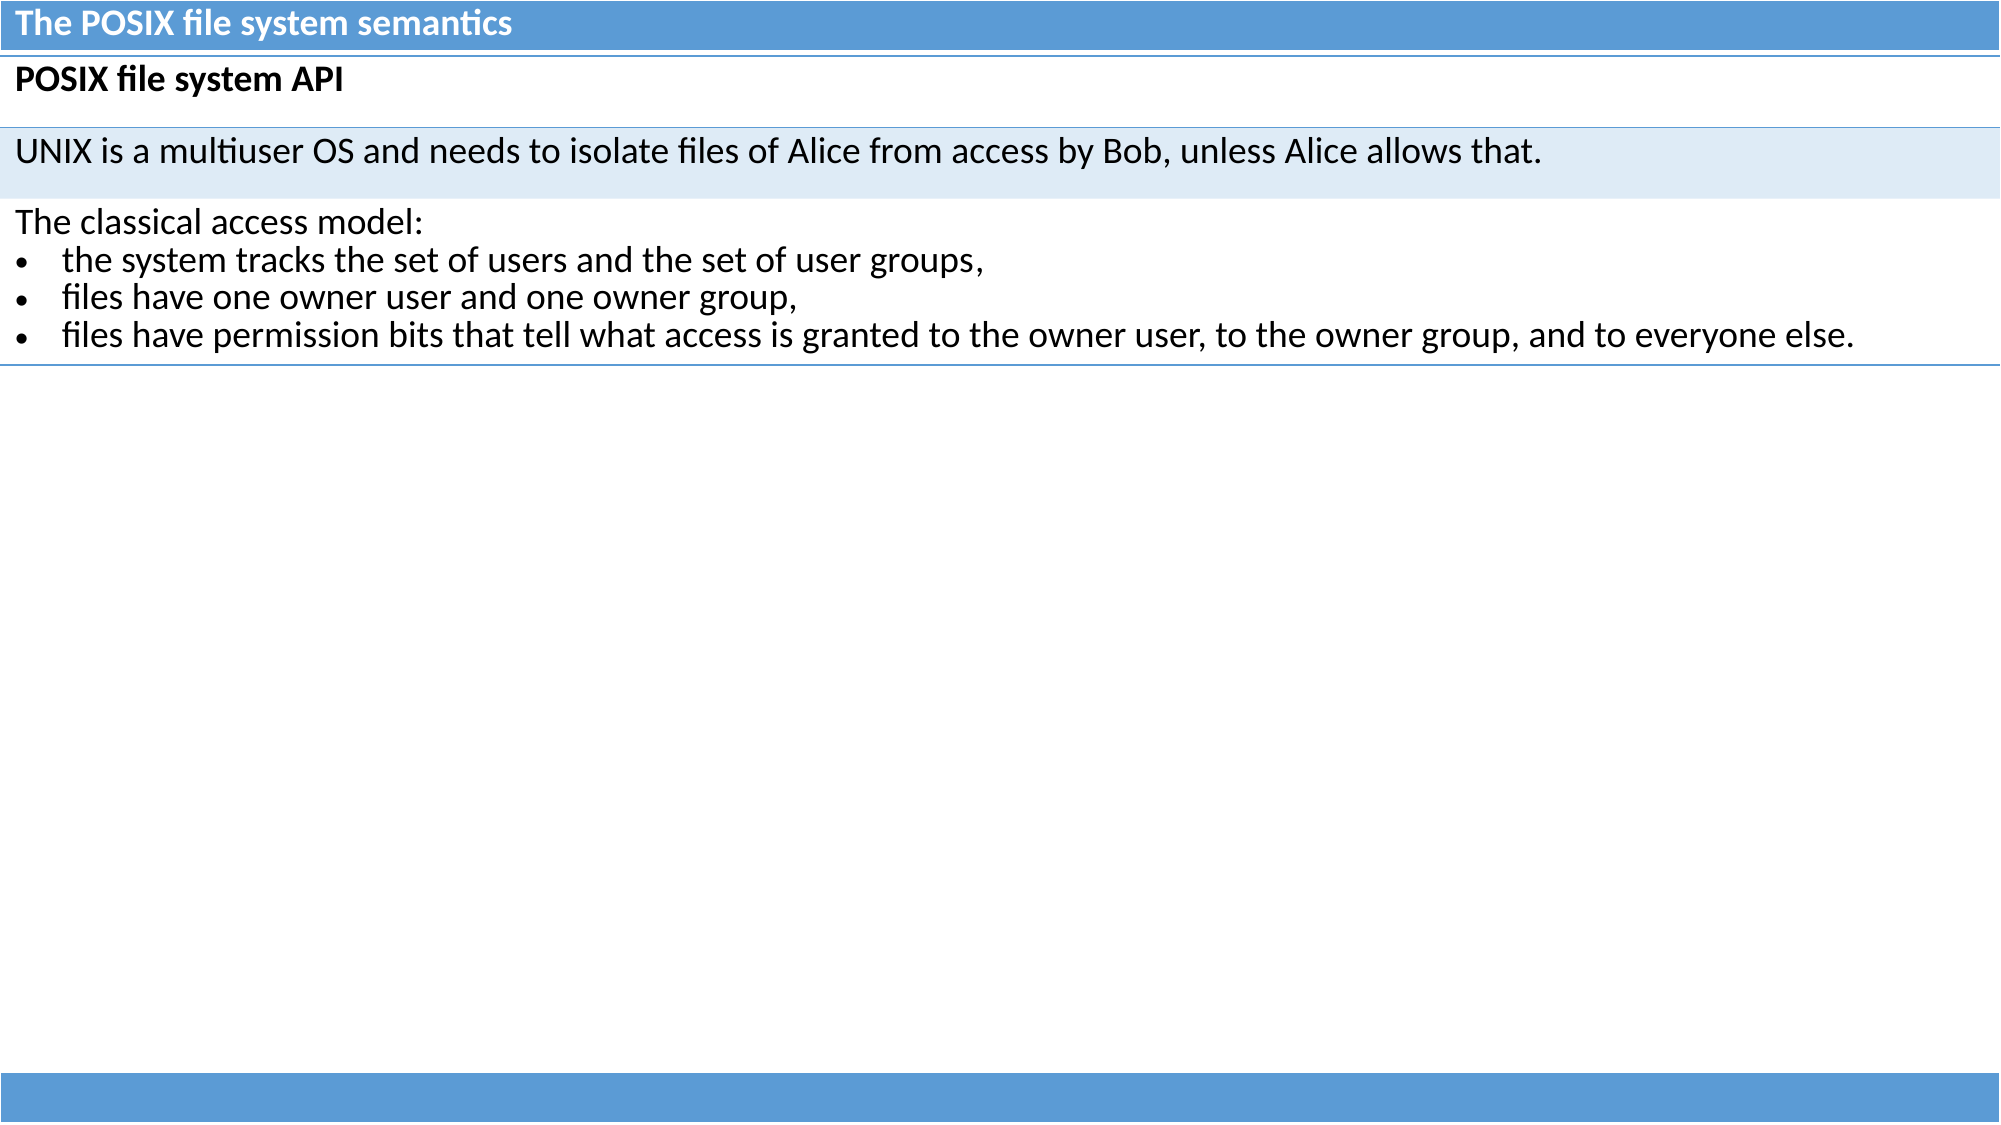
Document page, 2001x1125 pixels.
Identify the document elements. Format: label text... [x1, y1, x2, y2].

table_header The POSIX file system semantics [1, 1, 1999, 50]
table_cell UNIX is a multiuser OS and needs to isolate files of Alice from access by Bob, unless Alice allows that. [0, 128, 2000, 199]
table_header POSIX file system API [0, 57, 2000, 127]
table_header [1, 1073, 1999, 1122]
table_cell The classical access model: the system tracks the set of users and the set of user groups, files have one owner user and one owner group, files have permission bits that tell what access is granted to the owner user, to the owner group, and to everyone else. [0, 199, 2000, 364]
